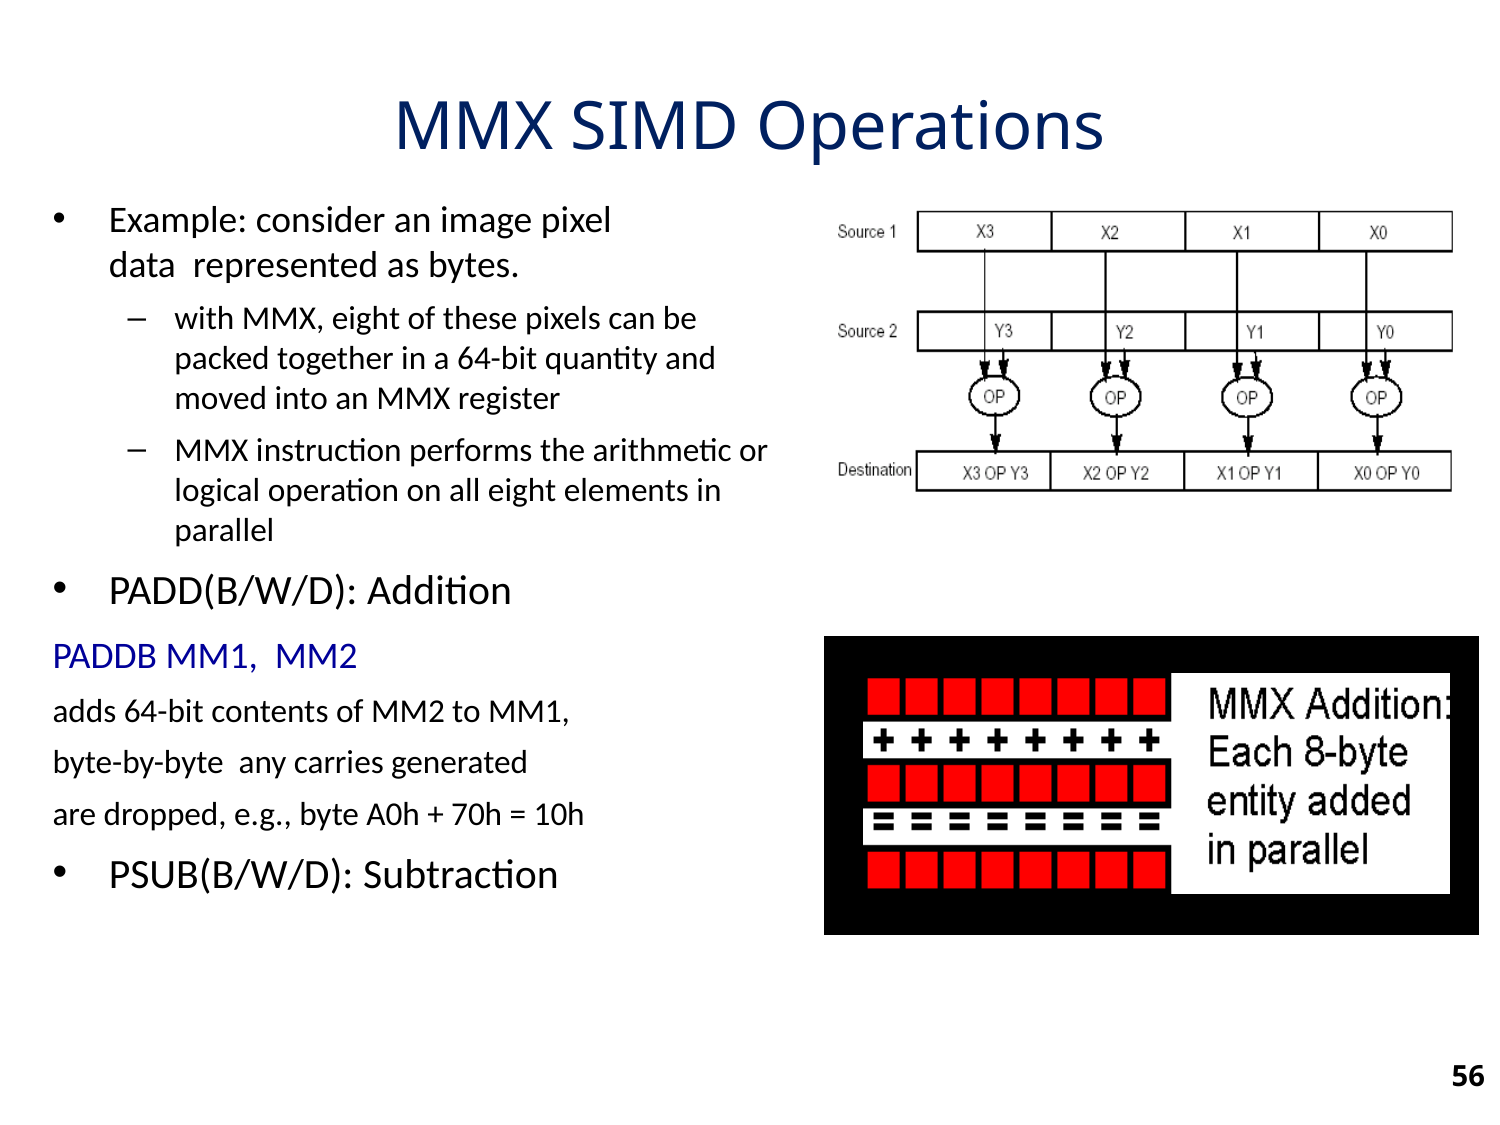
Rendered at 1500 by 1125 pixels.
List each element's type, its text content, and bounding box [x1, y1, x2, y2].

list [837, 199, 1463, 501]
text_box 56 [1187, 1049, 1500, 1125]
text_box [824, 637, 1479, 935]
title MMX SIMD Operations [75, 45, 1425, 200]
list Example: consider an image pixel data represented as bytes. with MMX, eight of these pixels can be packed together in a 64-bit quantity and moved into an MMX register MMX instruction performs the arithmetic or logical operation on all eight elements in parallel PADD(B/W/D): Addition PADDB MM1, MM2 adds 64-bit contents of MM2 to MM1, byte-by-byte any carries generated are dropped, e.g., byte A0h + 70h = 10h PSUB(B/W/D): Subtraction [37, 187, 800, 1075]
